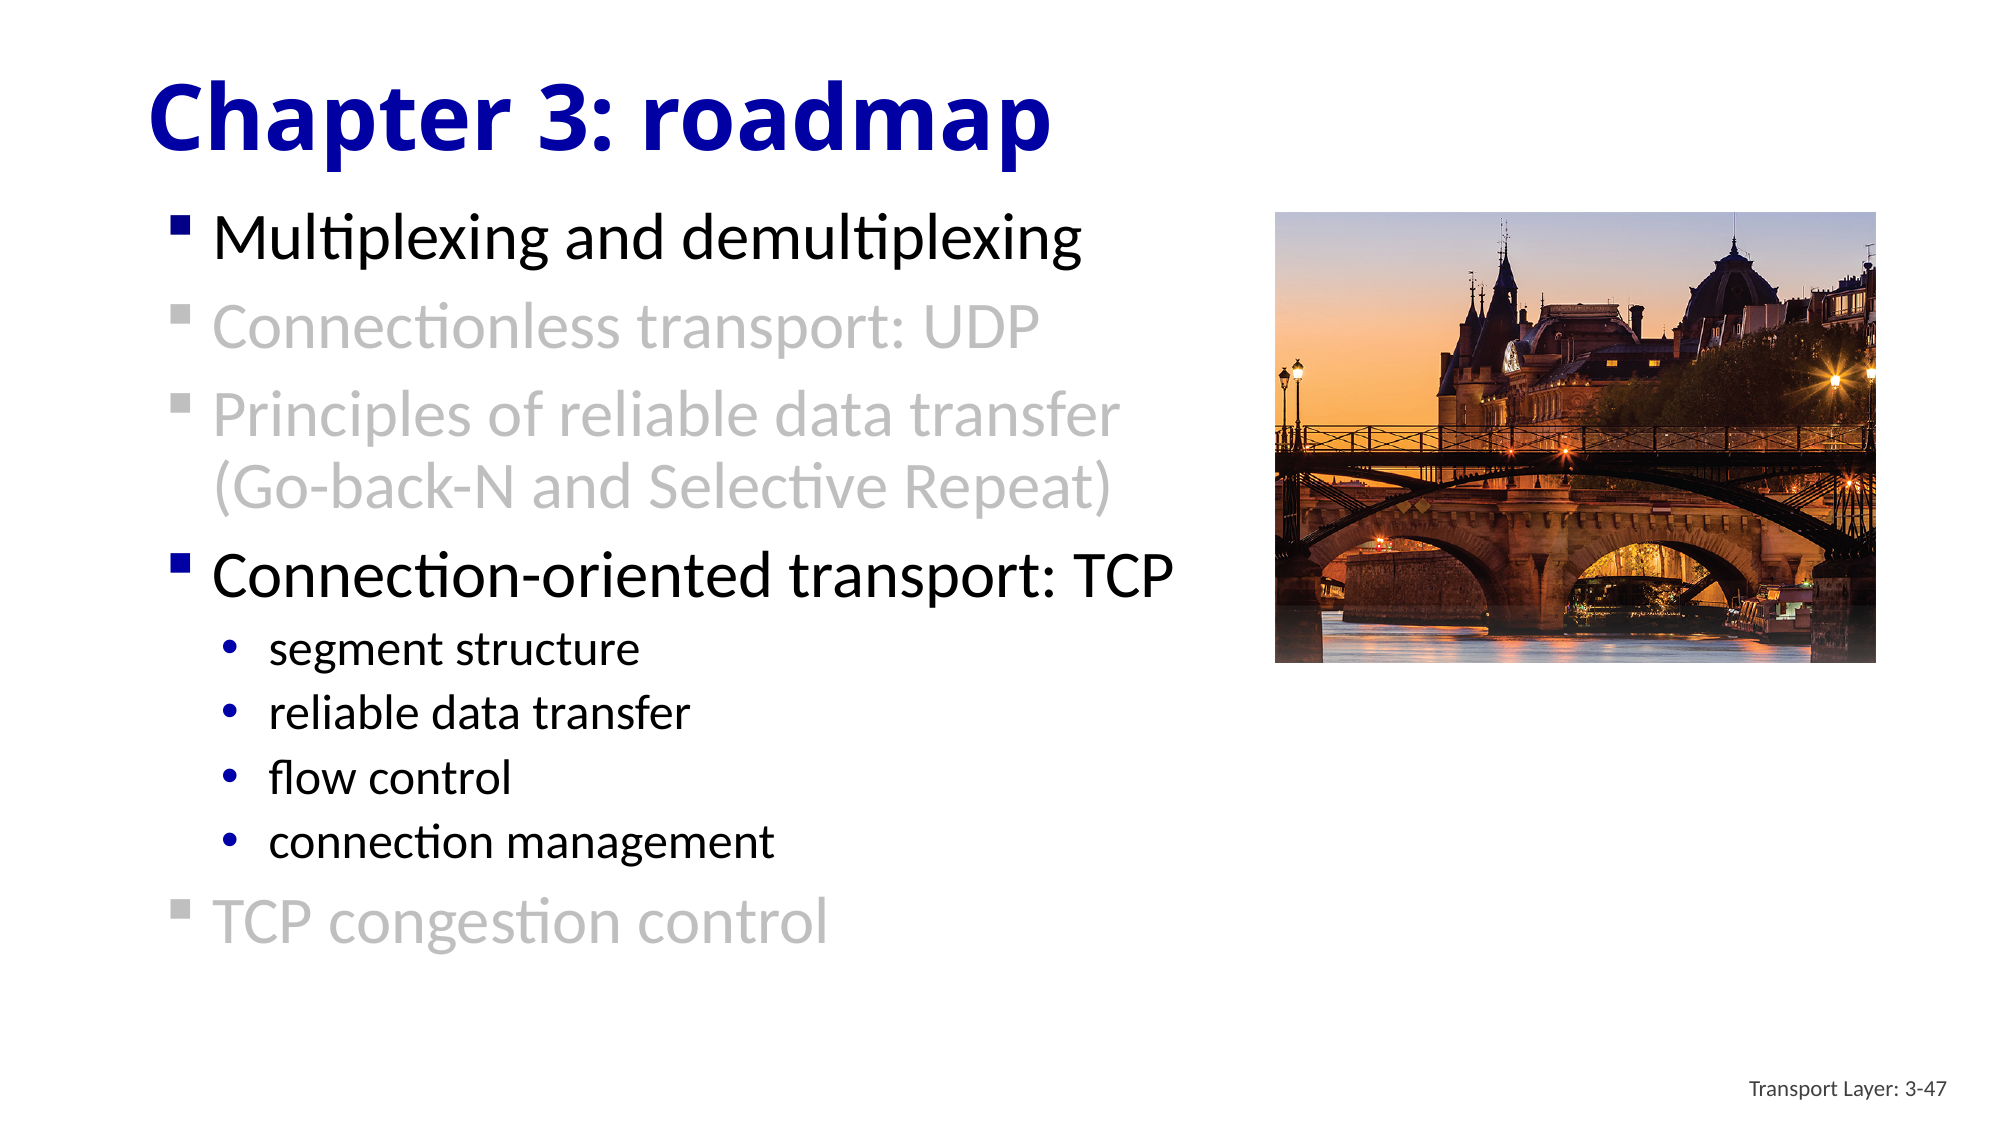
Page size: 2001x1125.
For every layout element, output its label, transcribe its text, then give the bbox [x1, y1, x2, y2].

slide_number Transport Layer: 3-47 [1512, 1056, 1963, 1117]
picture [1275, 212, 1876, 663]
title Chapter 3: roadmap [131, 47, 1856, 195]
list Multiplexing and demultiplexing Connectionless transport: UDP Principles of reliable data transfer (Go-back-N and Selective Repeat) Connection-oriented transport: TCP segment structure reliable data transfer flow control connection management TCP congestion control [131, 194, 1217, 1117]
